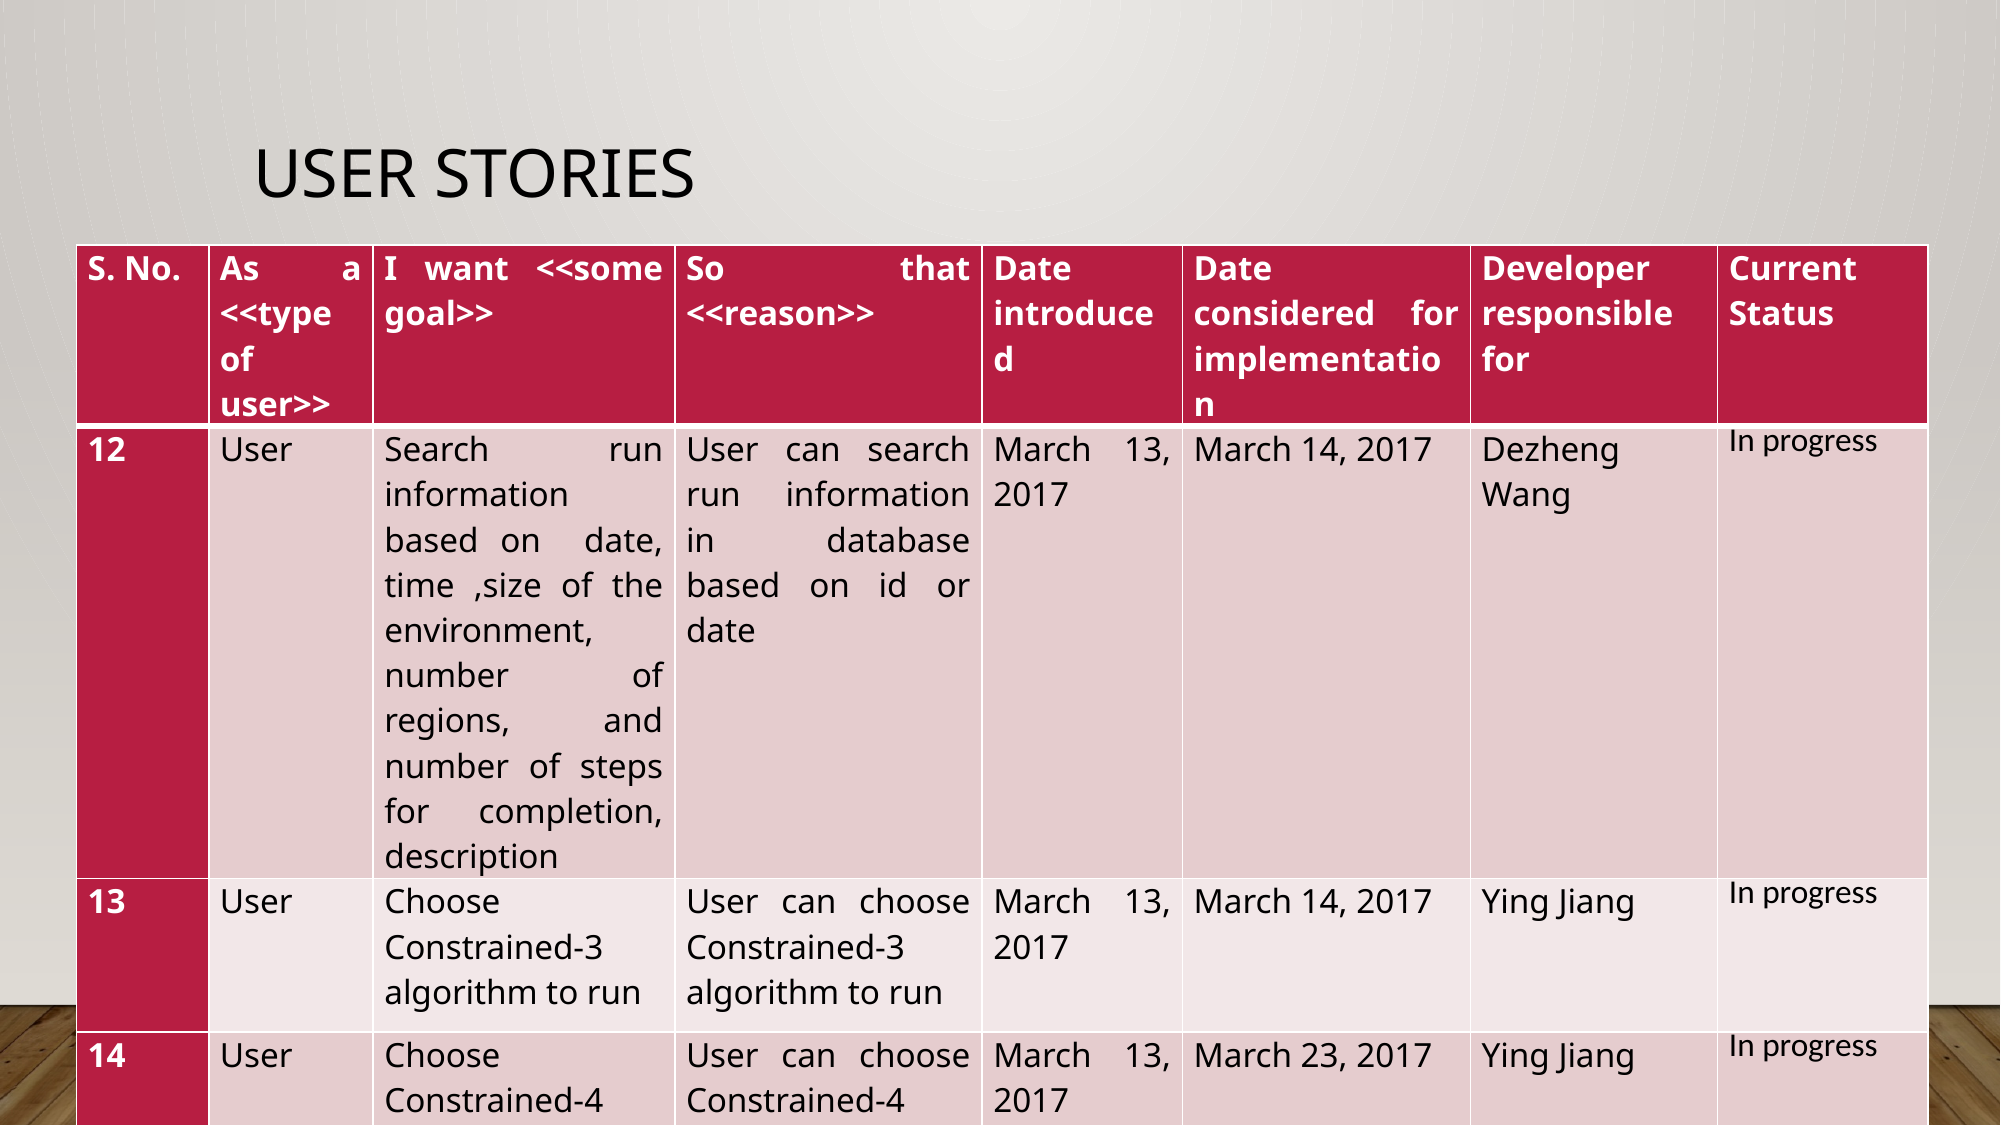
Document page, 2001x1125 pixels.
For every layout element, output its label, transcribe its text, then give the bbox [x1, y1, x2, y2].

table_cell User [210, 879, 372, 1031]
table_cell March 13, 2017 [983, 429, 1182, 878]
table_header Date introduced [983, 246, 1182, 423]
table_cell User [210, 429, 372, 878]
title User Stories [238, 131, 1814, 244]
picture [0, 1005, 76, 1125]
table_cell Choose Constrained-4 algorithm to run [374, 1033, 674, 1125]
table_header As a <<type of user>> [210, 246, 372, 423]
table_cell In progress [1718, 879, 1927, 1031]
table_cell Choose Constrained-3 algorithm to run [374, 879, 674, 1031]
table_cell 13 [77, 879, 208, 1031]
table_cell User can choose Constrained-3 algorithm to run [676, 879, 981, 1031]
table_cell March 23, 2017 [1183, 1033, 1470, 1125]
table_cell Search run information based on date, time ,size of the environment, number of regions, and number of steps for completion, description [374, 429, 674, 878]
table_header I want <<some goal>> [374, 246, 674, 423]
table_cell Ying Jiang [1471, 1033, 1717, 1125]
table_header S. No. [77, 246, 208, 423]
table_cell In progress [1718, 429, 1927, 878]
table_cell User can search run information in database based on id or date [676, 429, 981, 878]
table_cell 12 [77, 429, 208, 878]
table_cell March 14, 2017 [1183, 429, 1470, 878]
table_cell In progress [1718, 1033, 1927, 1125]
table_cell March 13, 2017 [983, 879, 1182, 1031]
table_cell March 13, 2017 [983, 1033, 1182, 1125]
picture [1929, 1005, 2000, 1125]
table_cell March 14, 2017 [1183, 879, 1470, 1031]
table_cell Dezheng Wang [1471, 429, 1717, 878]
table_header Date considered for implementation [1183, 246, 1470, 423]
table_header Current Status [1718, 246, 1927, 423]
table_cell User [210, 1033, 372, 1125]
table_header Developer responsible for [1471, 246, 1717, 423]
table_cell User can choose Constrained-4 algorithm to run [676, 1033, 981, 1125]
table_header So that <<reason>> [676, 246, 981, 423]
table_cell Ying Jiang [1471, 879, 1717, 1031]
table_cell 14 [77, 1033, 208, 1125]
